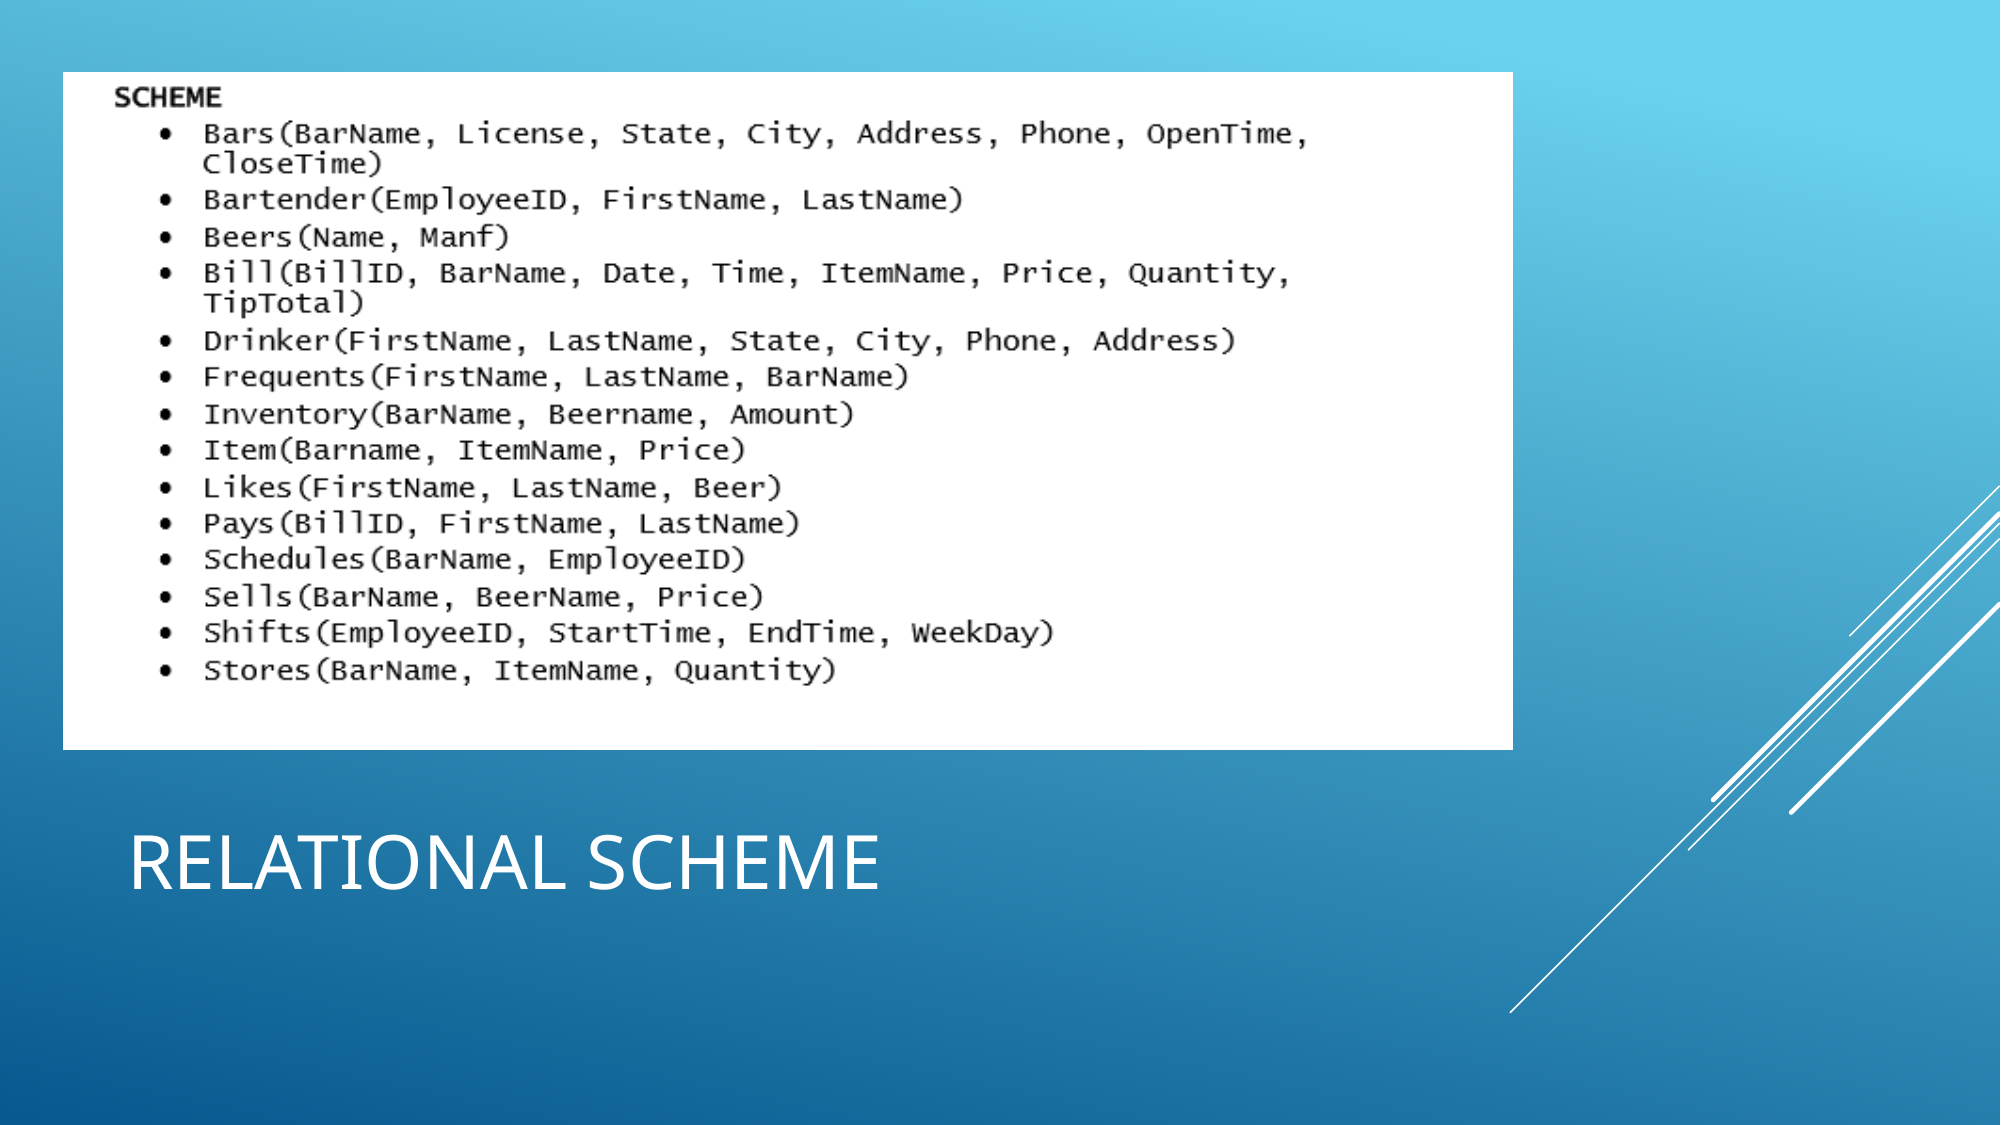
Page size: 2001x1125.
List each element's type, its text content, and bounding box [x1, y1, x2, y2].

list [63, 72, 1513, 751]
title Relational Scheme [112, 751, 1513, 984]
